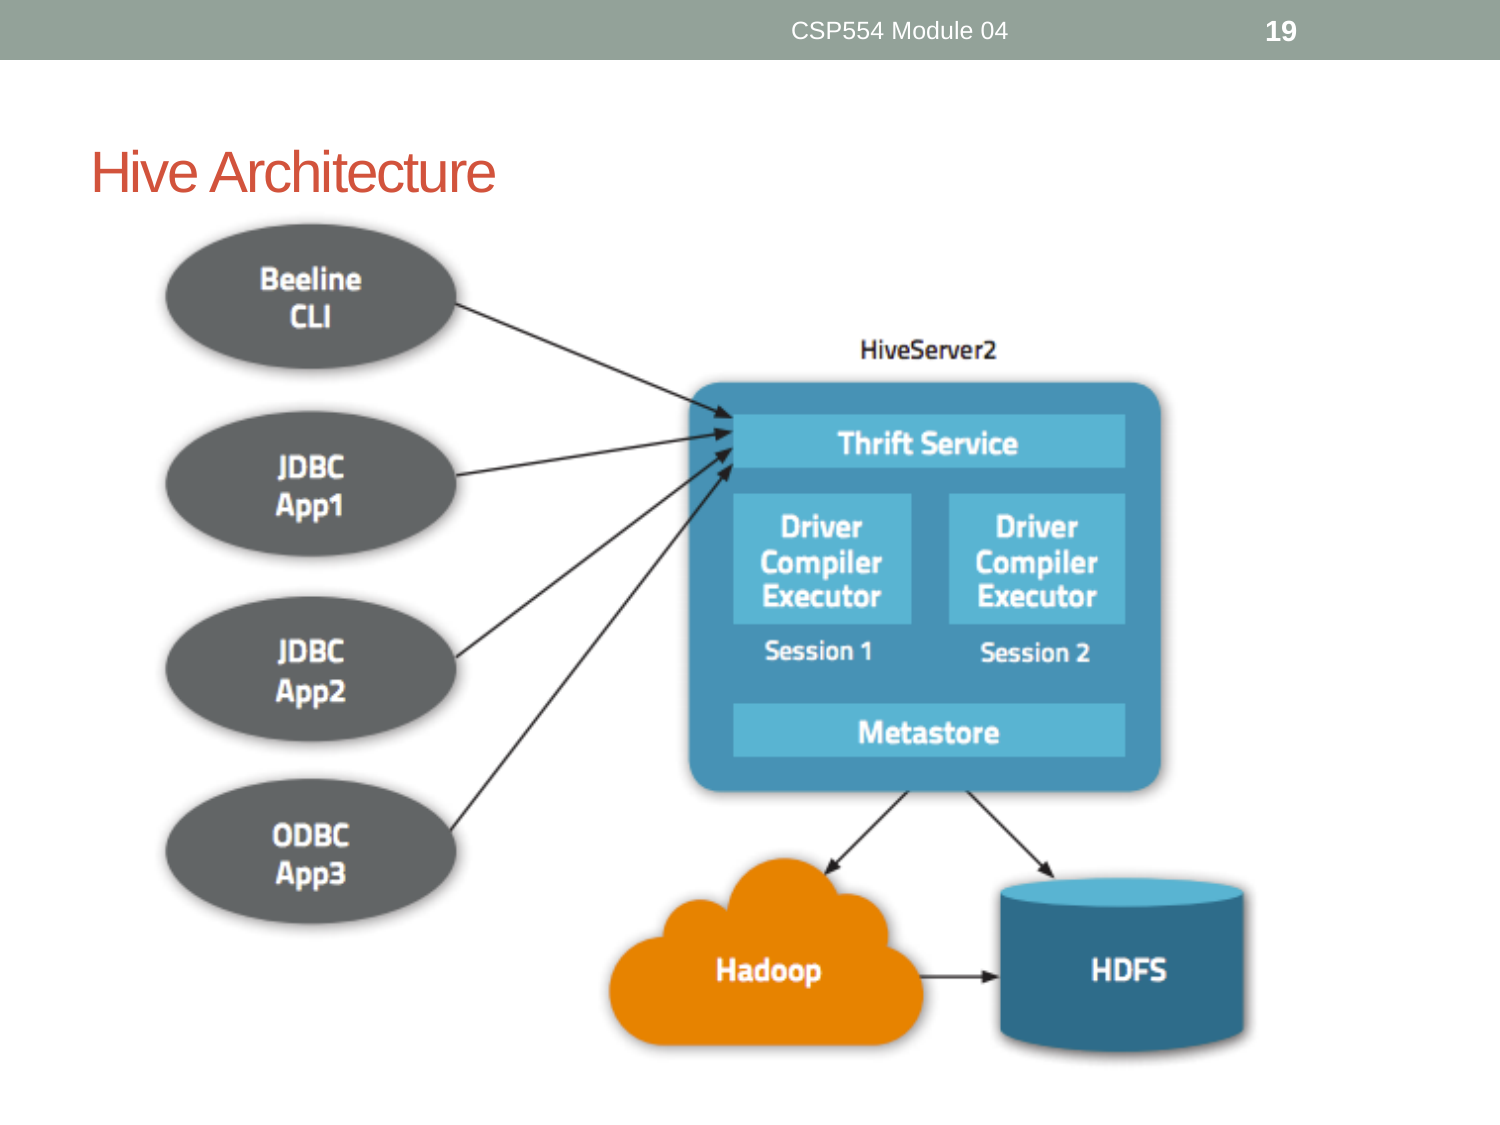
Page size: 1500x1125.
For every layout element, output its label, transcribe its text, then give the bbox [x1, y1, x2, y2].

slide_number 19 [1250, 3, 1425, 57]
footer CSP554 Module 04 [562, 3, 1238, 57]
title Hive Architecture [75, 87, 1425, 250]
picture [149, 204, 1288, 1088]
